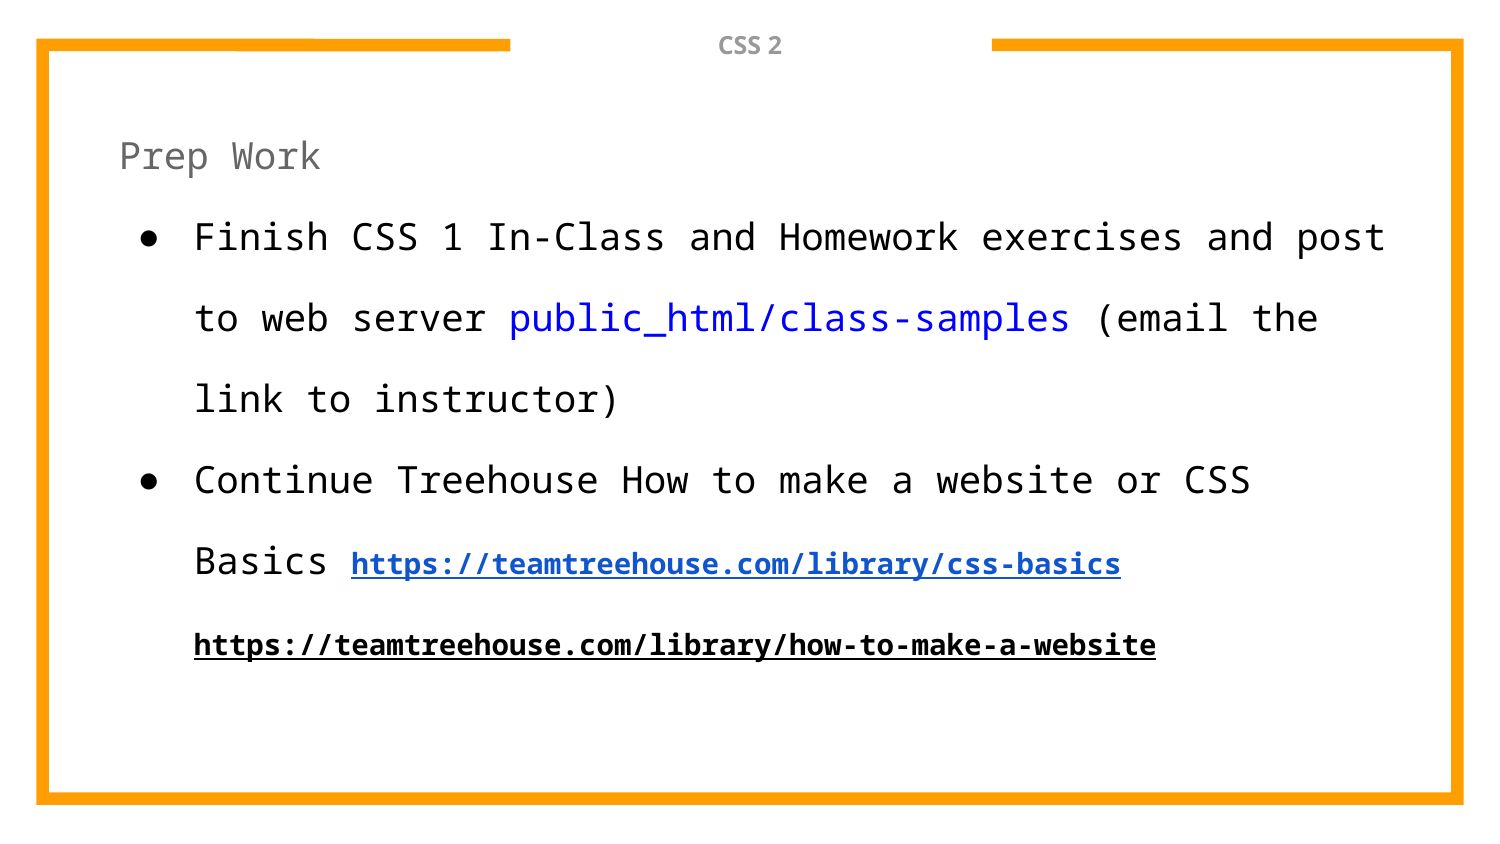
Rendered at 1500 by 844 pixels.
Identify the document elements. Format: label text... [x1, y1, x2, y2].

title CSS 2 [531, 15, 969, 81]
list Prep Work Finish CSS 1 In-Class and Homework exercises and post to web server public_html/class-samples (email the link to instructor) Continue Treehouse How to make a website or CSS Basics https://teamtreehouse.com/library/css-basics https://teamtreehouse.com/library/how-to-make-a-website [104, 81, 1415, 613]
